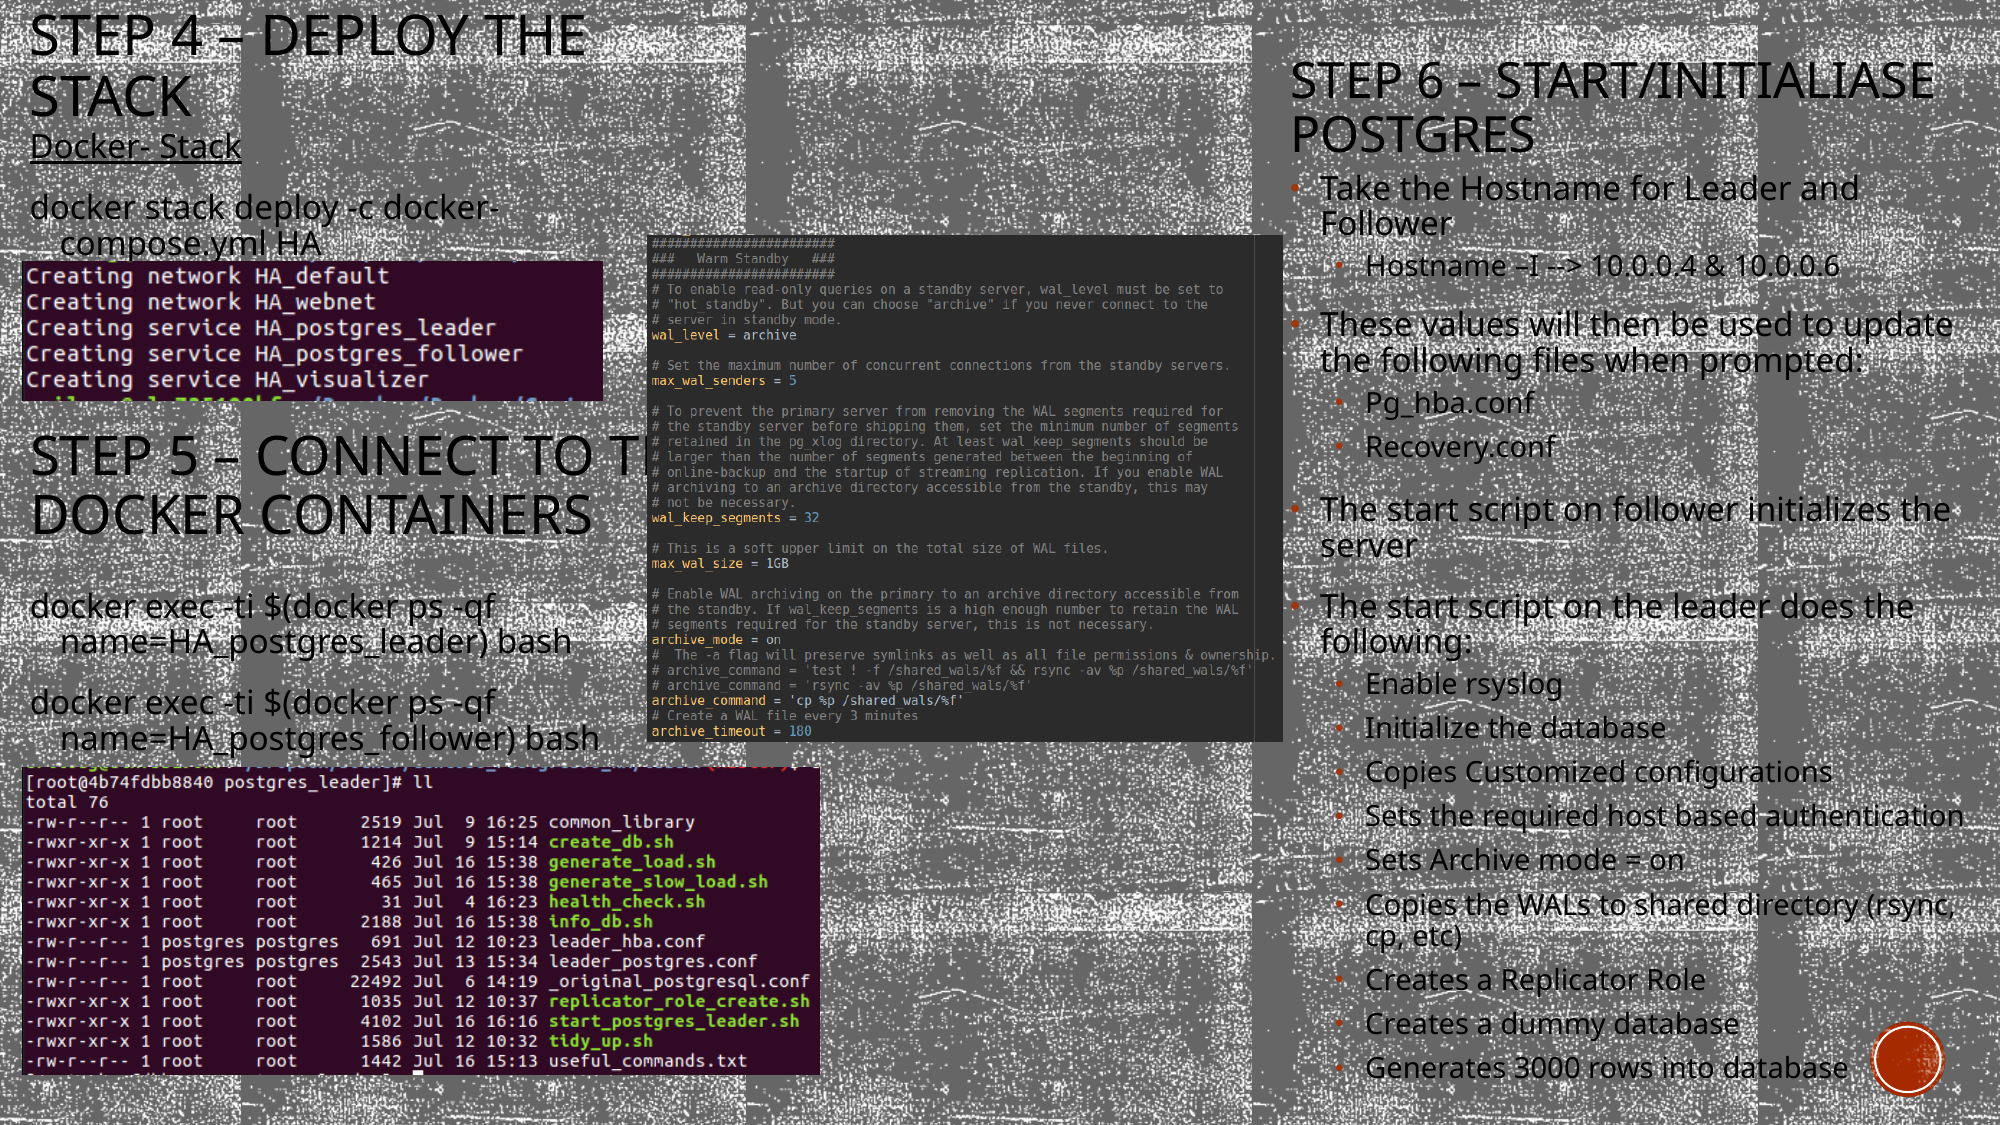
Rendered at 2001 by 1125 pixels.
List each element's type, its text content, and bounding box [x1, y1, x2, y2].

text_box STEP 6 – Start/Initialiase Postgres [1275, 40, 1969, 163]
text_box STEP 5 – Connect to the Docker Containers [14, 393, 647, 581]
text_box Take the Hostname for Leader and Follower Hostname –I --> 10.0.0.4 & 10.0.0.6 These values will then be used to update the following files when prompted: Pg_hba.conf Recovery.conf The start script on follower initializes the server The start script on the leader does the following: Enable rsyslog Initialize the database Copies Customized configurations Sets the required host based authentication Sets Archive mode = on Copies the WALs to shared directory (rsync, cp, etc) Creates a Replicator Role Creates a dummy database Generates 3000 rows into database [1275, 163, 1988, 1097]
title STEP 4 – Deploy the Stack [14, 0, 709, 137]
list Docker- Stack docker stack deploy -c docker-compose.yml HA [14, 122, 641, 273]
picture [22, 767, 820, 1075]
text_box v [0, 0, 2000, 1125]
picture [647, 235, 1283, 742]
picture [22, 261, 603, 400]
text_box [1872, 1024, 1943, 1095]
text_box docker exec -ti $(docker ps -qf name=HA_postgres_leader) bash docker exec -ti $(docker ps -qf name=HA_postgres_follower) bash [14, 581, 805, 767]
